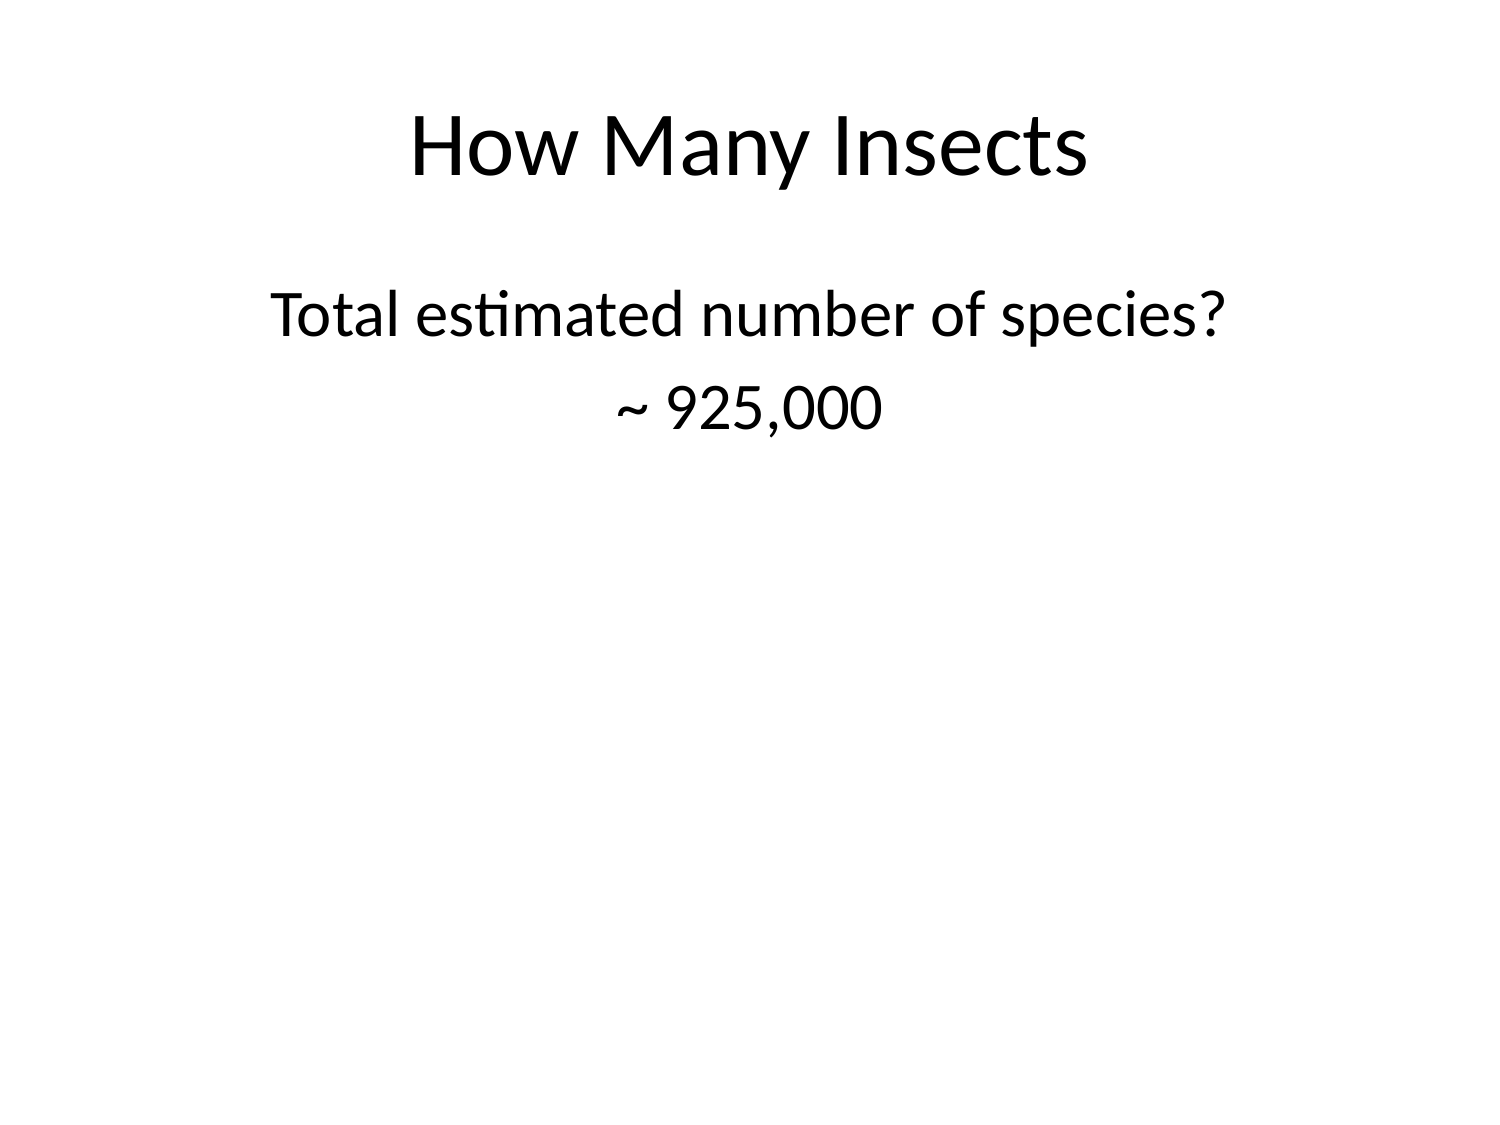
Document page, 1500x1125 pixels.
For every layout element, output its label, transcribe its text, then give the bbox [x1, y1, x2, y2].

title How Many Insects [75, 45, 1425, 233]
list Total estimated number of species? ~ 925,000 [75, 262, 1425, 1005]
